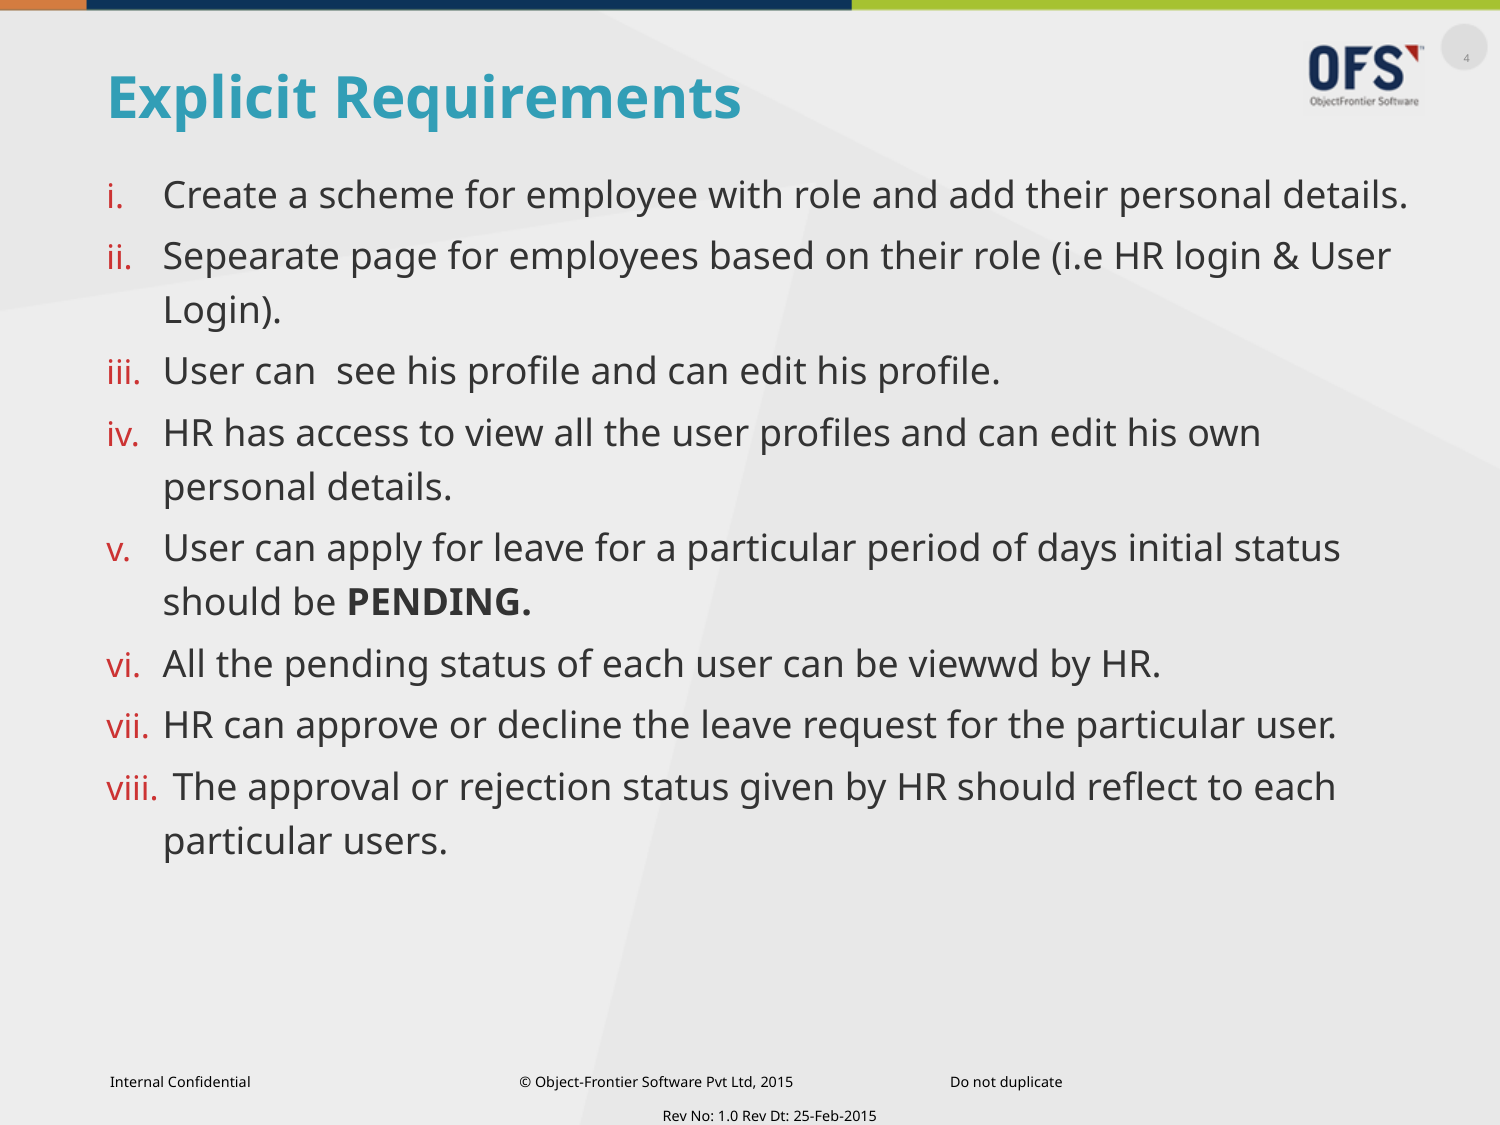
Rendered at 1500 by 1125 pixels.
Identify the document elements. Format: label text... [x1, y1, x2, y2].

title Explicit Requirements [91, 40, 1442, 151]
list Create a scheme for employee with role and add their personal details. Sepearate page for employees based on their role (i.e HR login & User Login). User can see his profile and can edit his profile. HR has access to view all the user profiles and can edit his own personal details. User can apply for leave for a particular period of days initial status should be PENDING. All the pending status of each user can be viewwd by HR. HR can approve or decline the leave request for the particular user. The approval or rejection status given by HR should reflect to each particular users. [91, 153, 1442, 1014]
picture [0, 0, 1500, 1125]
